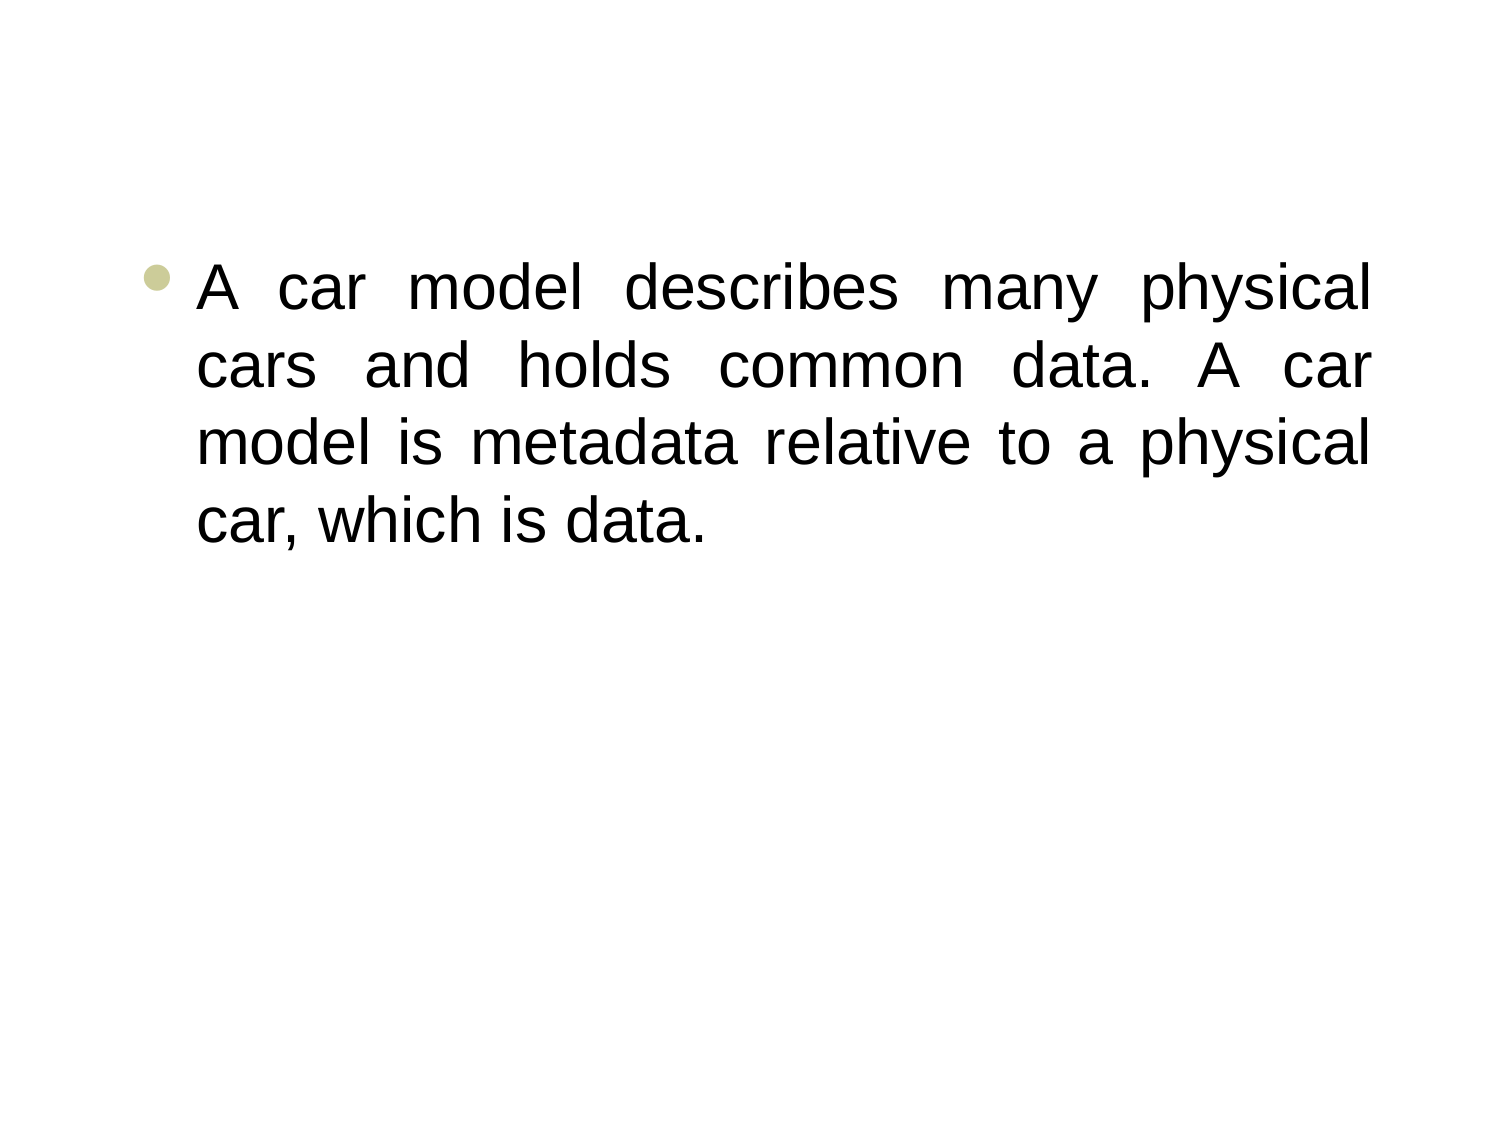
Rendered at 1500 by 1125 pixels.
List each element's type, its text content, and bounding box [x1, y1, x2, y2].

list A car model describes many physical cars and holds common data. A car model is metadata relative to a physical car, which is data. [125, 237, 1388, 900]
